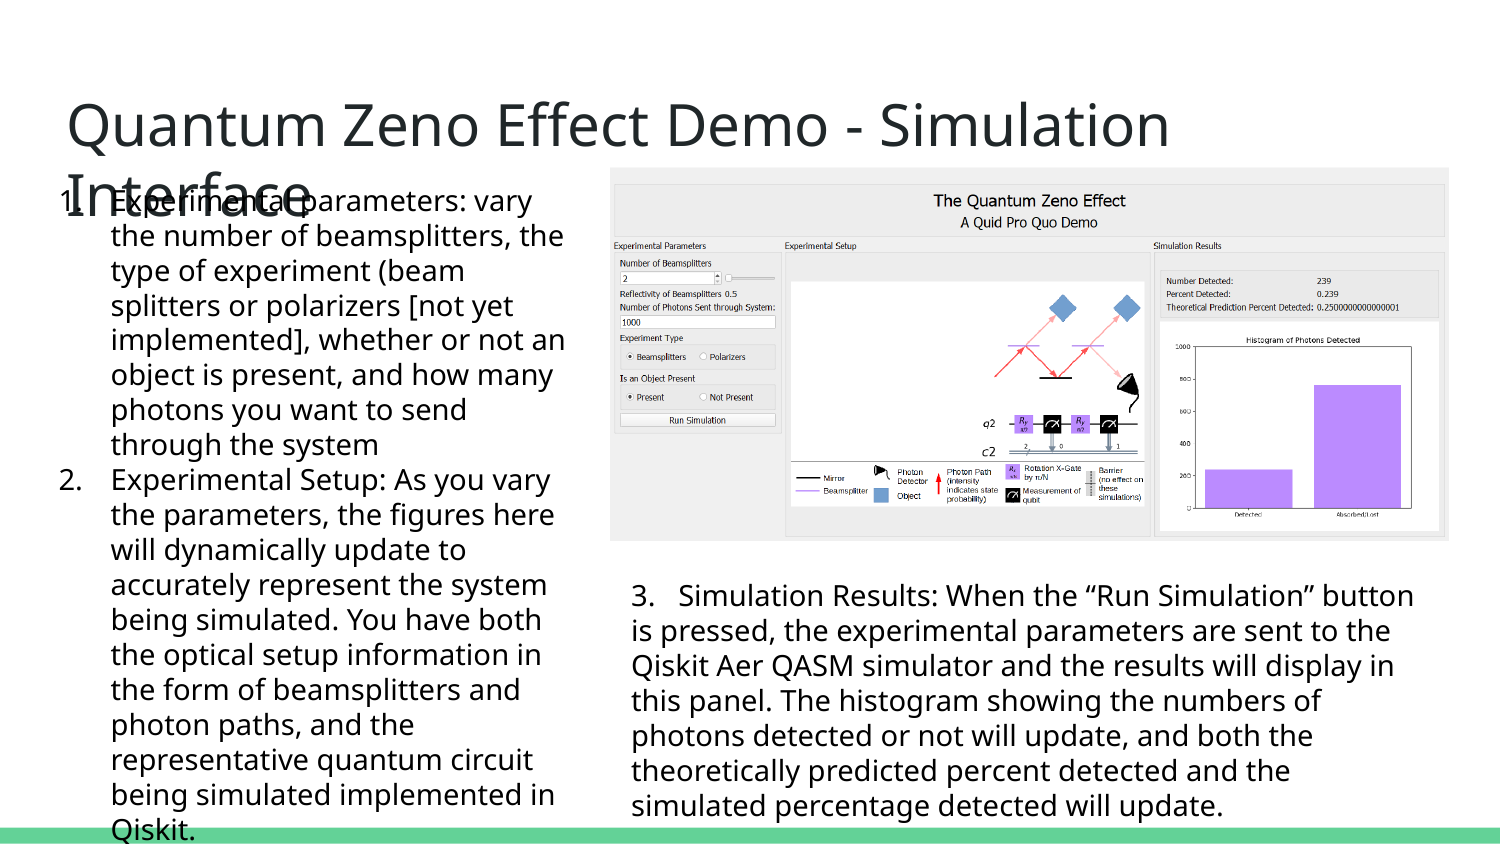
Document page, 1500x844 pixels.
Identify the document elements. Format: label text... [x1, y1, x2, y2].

text_box 3. Simulation Results: When the “Run Simulation” button is pressed, the experimental parameters are sent to the Qiskit Aer QASM simulator and the results will display in this panel. The histogram showing the numbers of photons detected or not will update, and both the theoretically predicted percent detected and the simulated percentage detected will update. [616, 562, 1444, 794]
title Quantum Zeno Effect Demo - Simulation Interface [51, 72, 1449, 167]
picture [610, 166, 1450, 542]
text_box Experimental parameters: vary the number of beamsplitters, the type of experiment (beam splitters or polarizers [not yet implemented], whether or not an object is present, and how many photons you want to send through the system Experimental Setup: As you vary the parameters, the figures here will dynamically update to accurately represent the system being simulated. You have both the optical setup information in the form of beamsplitters and photon paths, and the representative quantum circuit being simulated implemented in Qiskit. [20, 166, 592, 541]
